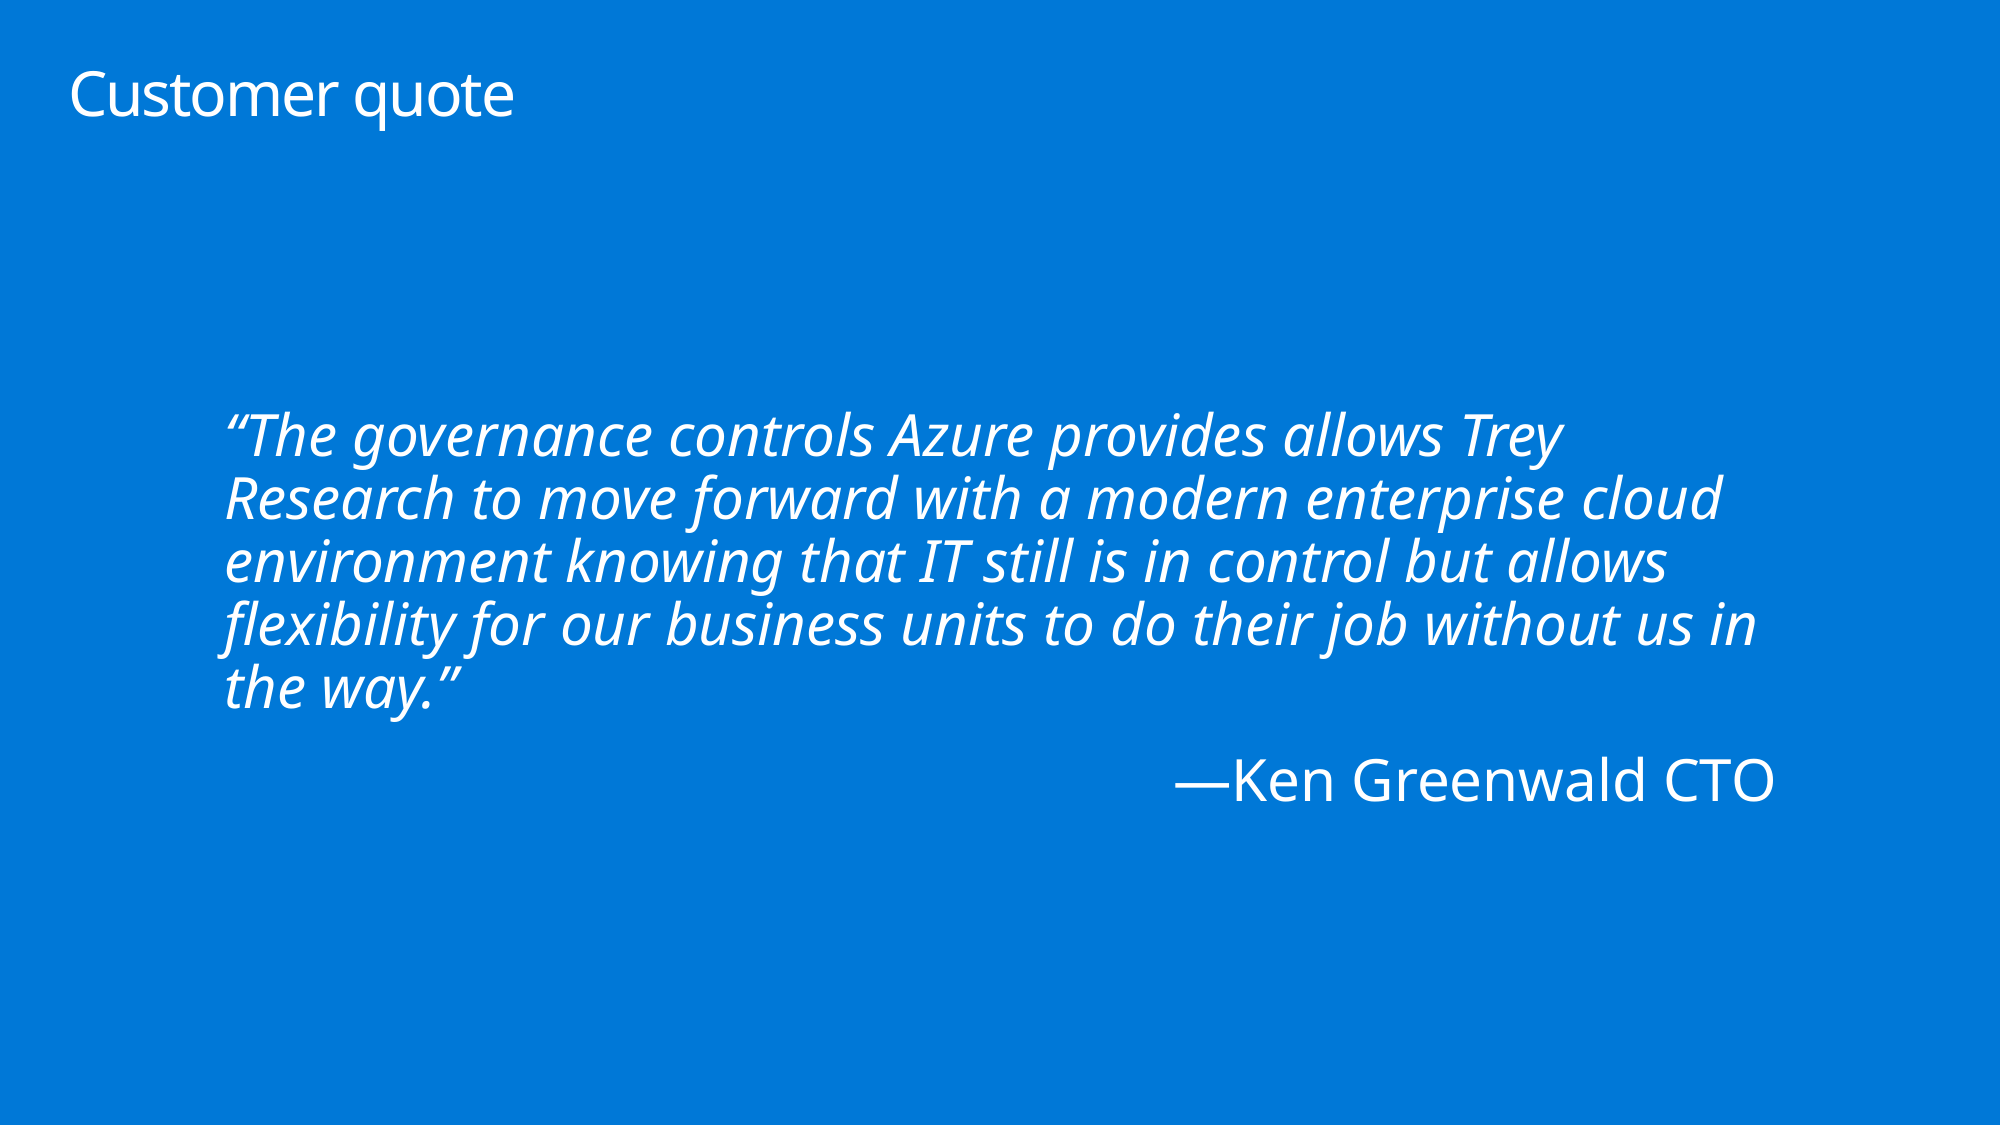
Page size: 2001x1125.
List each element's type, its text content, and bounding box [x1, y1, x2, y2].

list “The governance controls Azure provides allows Trey Research to move forward with a modern enterprise cloud environment knowing that IT still is in control but allows flexibility for our business units to do their job without us in the way.” —Ken Greenwald CTO [200, 391, 1816, 728]
title Customer quote [44, 47, 1957, 196]
